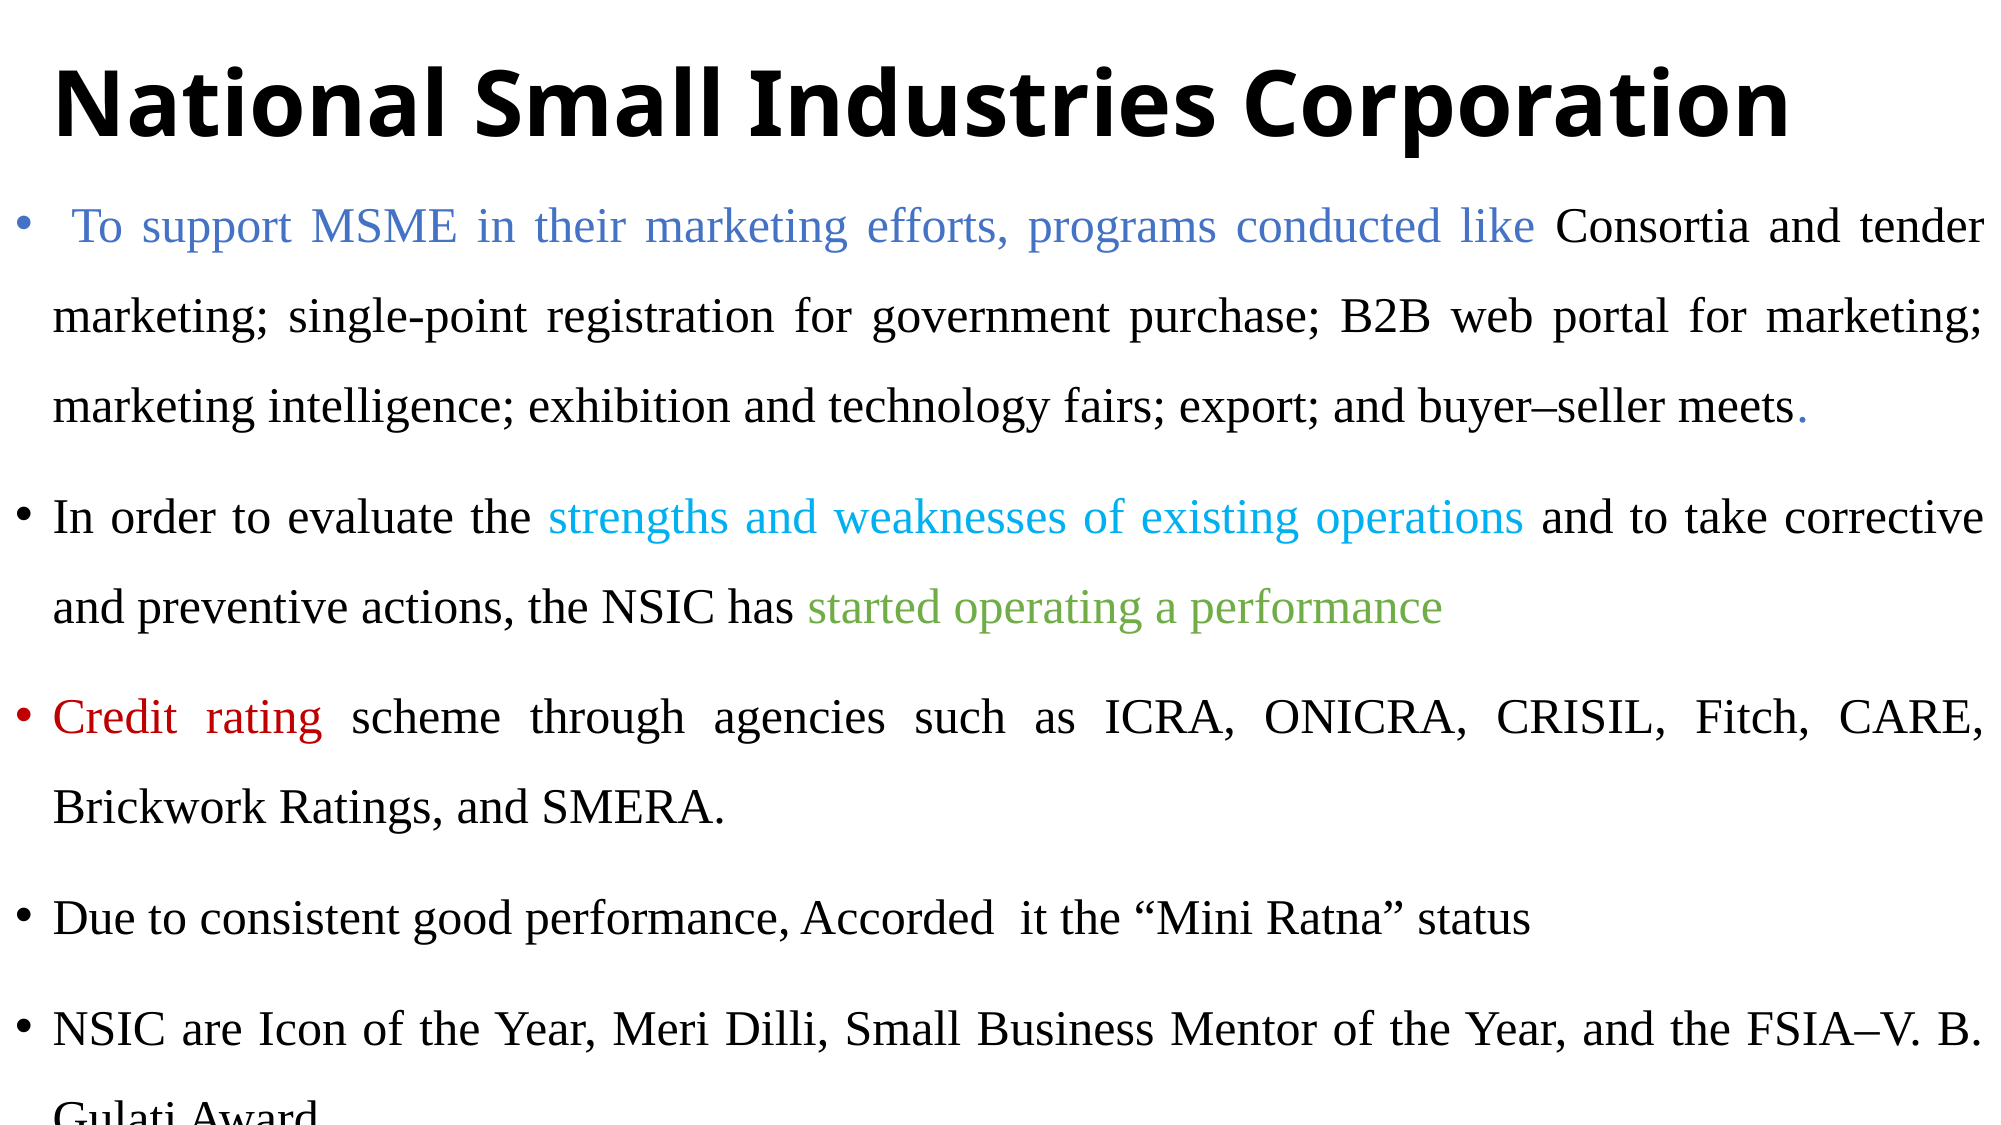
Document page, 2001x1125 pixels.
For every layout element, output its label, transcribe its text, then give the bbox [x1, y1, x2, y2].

list To support MSME in their marketing efforts, programs conducted like Consortia and tender marketing; single-point registration for government purchase; B2B web portal for marketing; marketing intelligence; exhibition and technology fairs; export; and buyer–seller meets. In order to evaluate the strengths and weaknesses of existing operations and to take corrective and preventive actions, the NSIC has started operating a performance Credit rating scheme through agencies such as ICRA, ONICRA, CRISIL, Fitch, CARE, Brickwork Ratings, and SMERA. Due to consistent good performance, Accorded it the “Mini Ratna” status NSIC are Icon of the Year, Meri Dilli, Small Business Mentor of the Year, and the FSIA–V. B. Gulati Award. [0, 154, 2000, 1125]
title National Small Industries Corporation [36, 17, 1972, 154]
